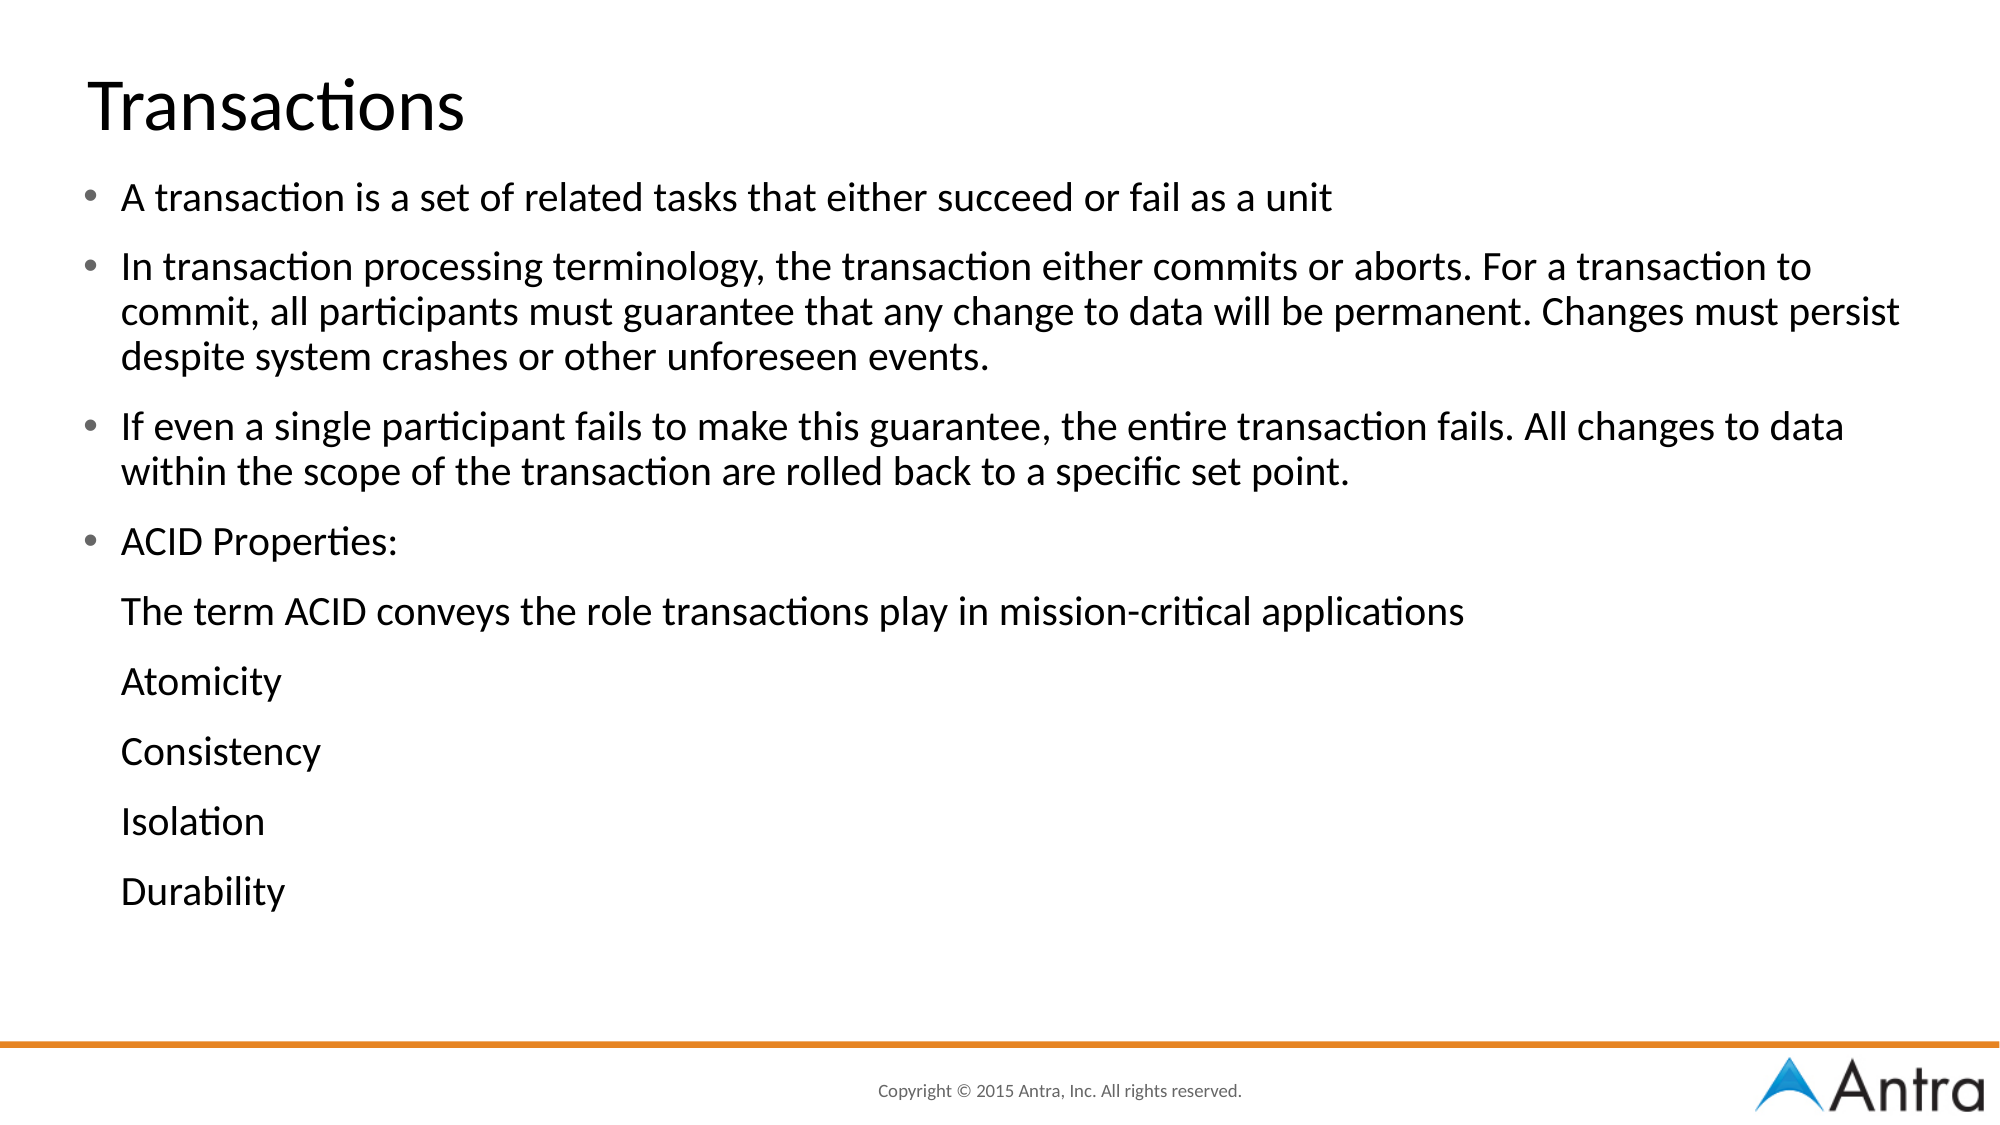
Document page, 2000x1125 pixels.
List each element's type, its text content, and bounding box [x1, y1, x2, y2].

list A transaction is a set of related tasks that either succeed or fail as a unit In transaction processing terminology, the transaction either commits or aborts. For a transaction to commit, all participants must guarantee that any change to data will be permanent. Changes must persist despite system crashes or other unforeseen events. If even a single participant fails to make this guarantee, the entire transaction fails. All changes to data within the scope of the transaction are rolled back to a specific set point. ACID Properties: The term ACID conveys the role transactions play in mission-critical applications Atomicity Consistency Isolation Durability [83, 174, 1960, 987]
picture [1744, 1048, 1994, 1122]
title Transactions [87, 0, 1913, 146]
